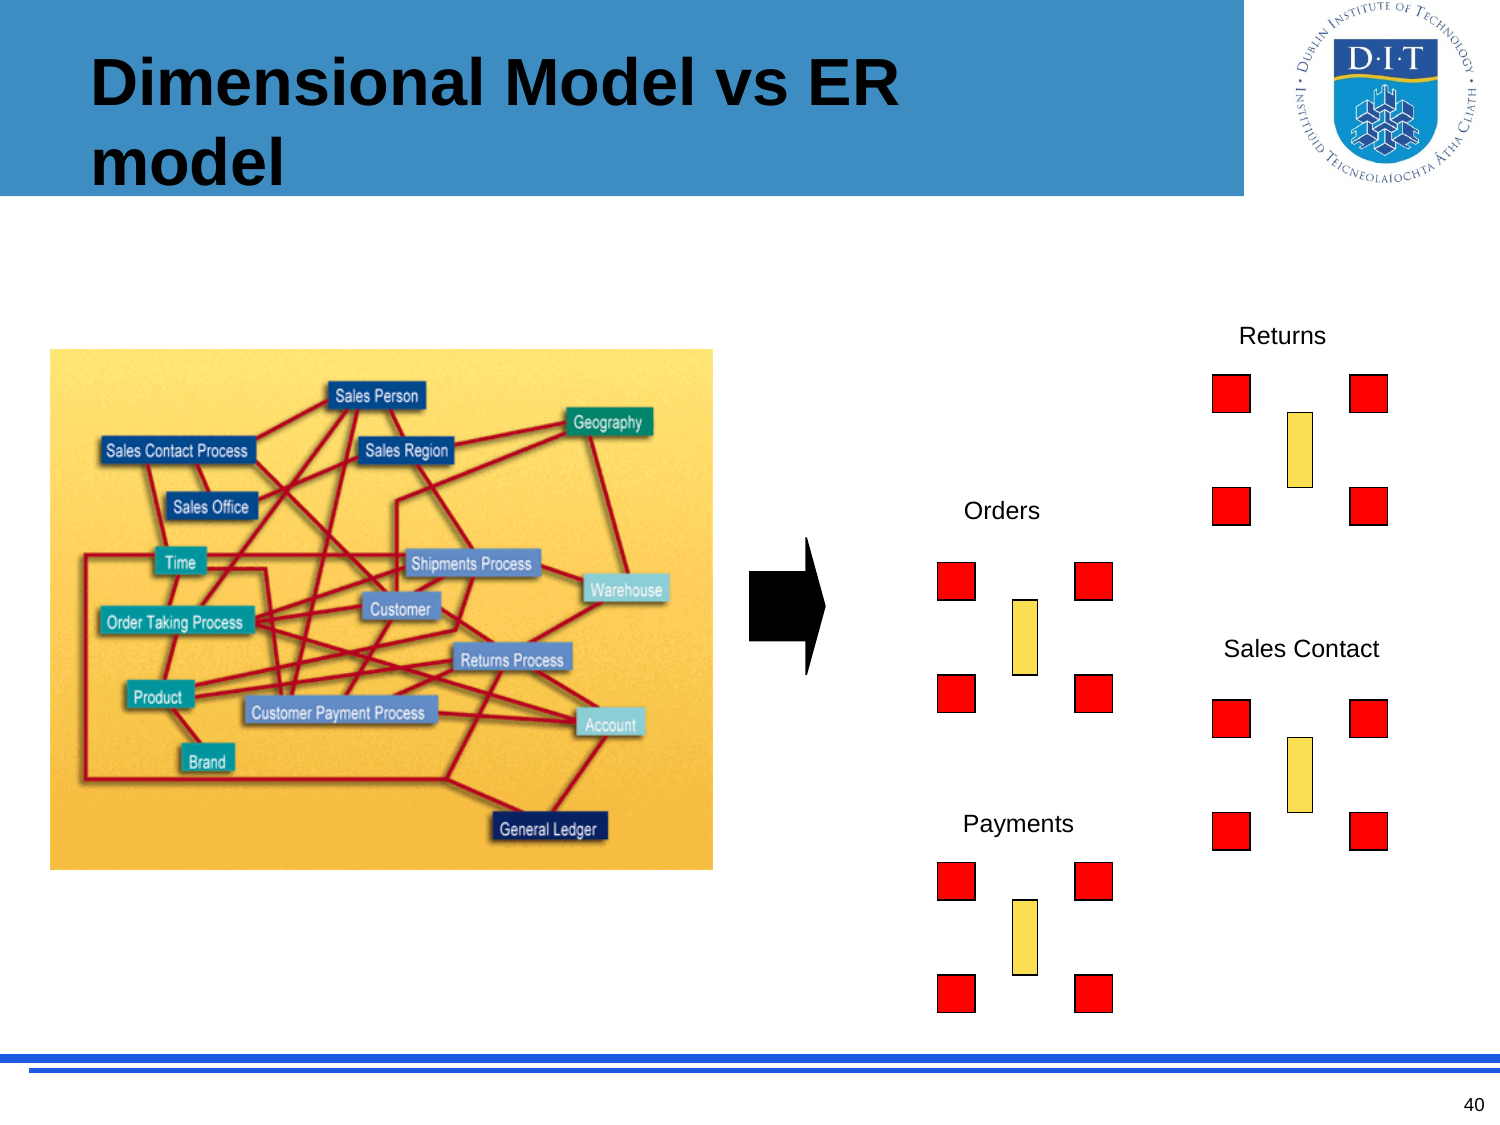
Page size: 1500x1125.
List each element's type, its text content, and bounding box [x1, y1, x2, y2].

text_box Returns [1224, 312, 1342, 358]
picture [1293, 0, 1478, 185]
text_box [1212, 699, 1388, 851]
text_box Sales Contact [1209, 624, 1395, 670]
text_box [749, 537, 825, 675]
title Dimensional Model vs ER model [74, 37, 1105, 201]
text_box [937, 862, 1113, 1013]
slide_number 40 [1149, 1084, 1500, 1125]
picture [49, 349, 713, 870]
text_box Payments [948, 800, 1090, 845]
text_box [1212, 374, 1388, 526]
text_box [937, 562, 1113, 713]
text_box Orders [949, 487, 1056, 533]
